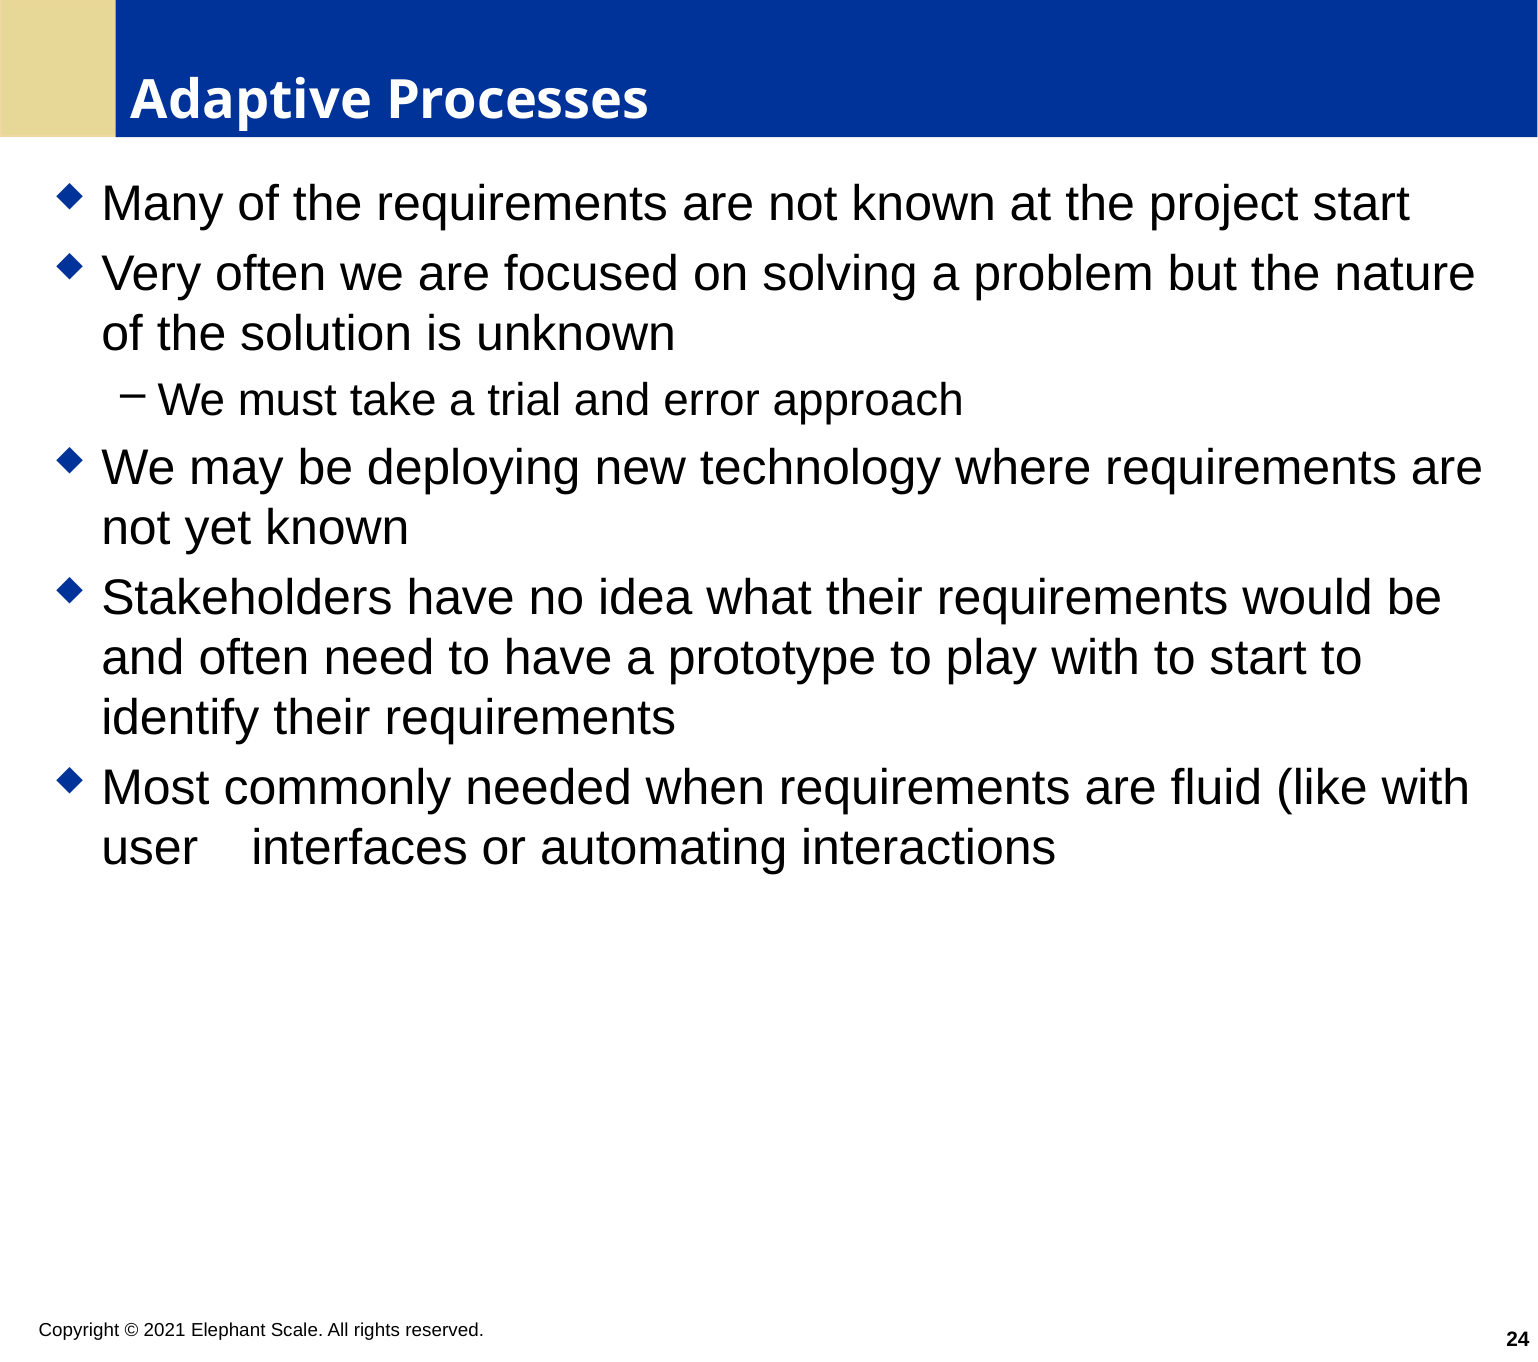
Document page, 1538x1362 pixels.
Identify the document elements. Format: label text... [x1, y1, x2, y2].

footer Copyright © 2021 Elephant Scale. All rights reserved. [38, 1317, 932, 1341]
picture [0, 0, 115, 137]
slide_number 24 [1439, 1305, 1530, 1352]
title Adaptive Processes [115, 0, 1538, 138]
list Many of the requirements are not known at the project start Very often we are focused on solving a problem but the nature of the solution is unknown We must take a trial and error approach We may be deploying new technology where requirements are not yet known Stakeholders have no idea what their requirements would be and often need to have a prototype to play with to start to identify their requirements Most commonly needed when requirements are fluid (like with user interfaces or automating interactions [38, 162, 1500, 1284]
